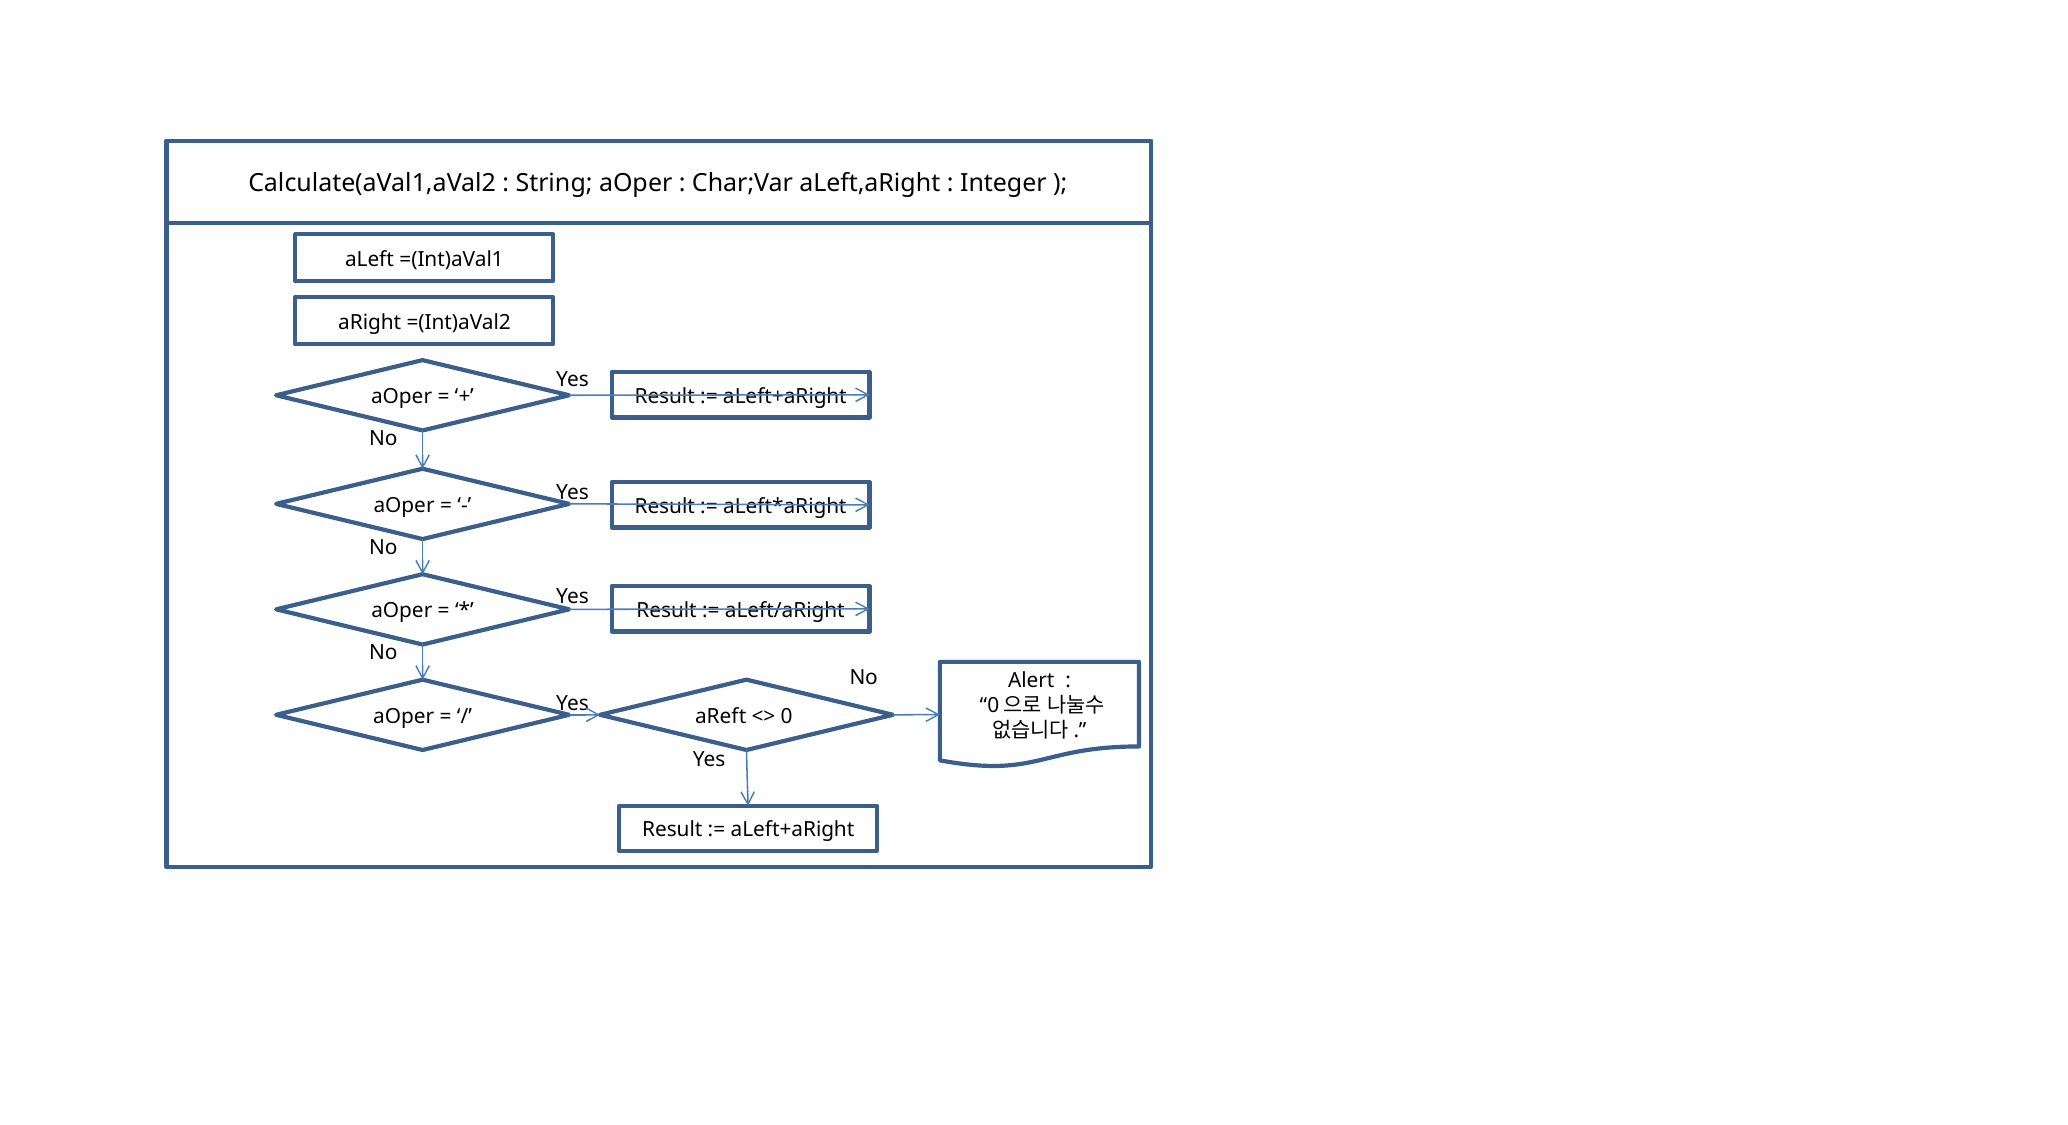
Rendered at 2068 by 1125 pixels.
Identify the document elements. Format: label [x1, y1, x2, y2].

text_box [166, 140, 1152, 868]
